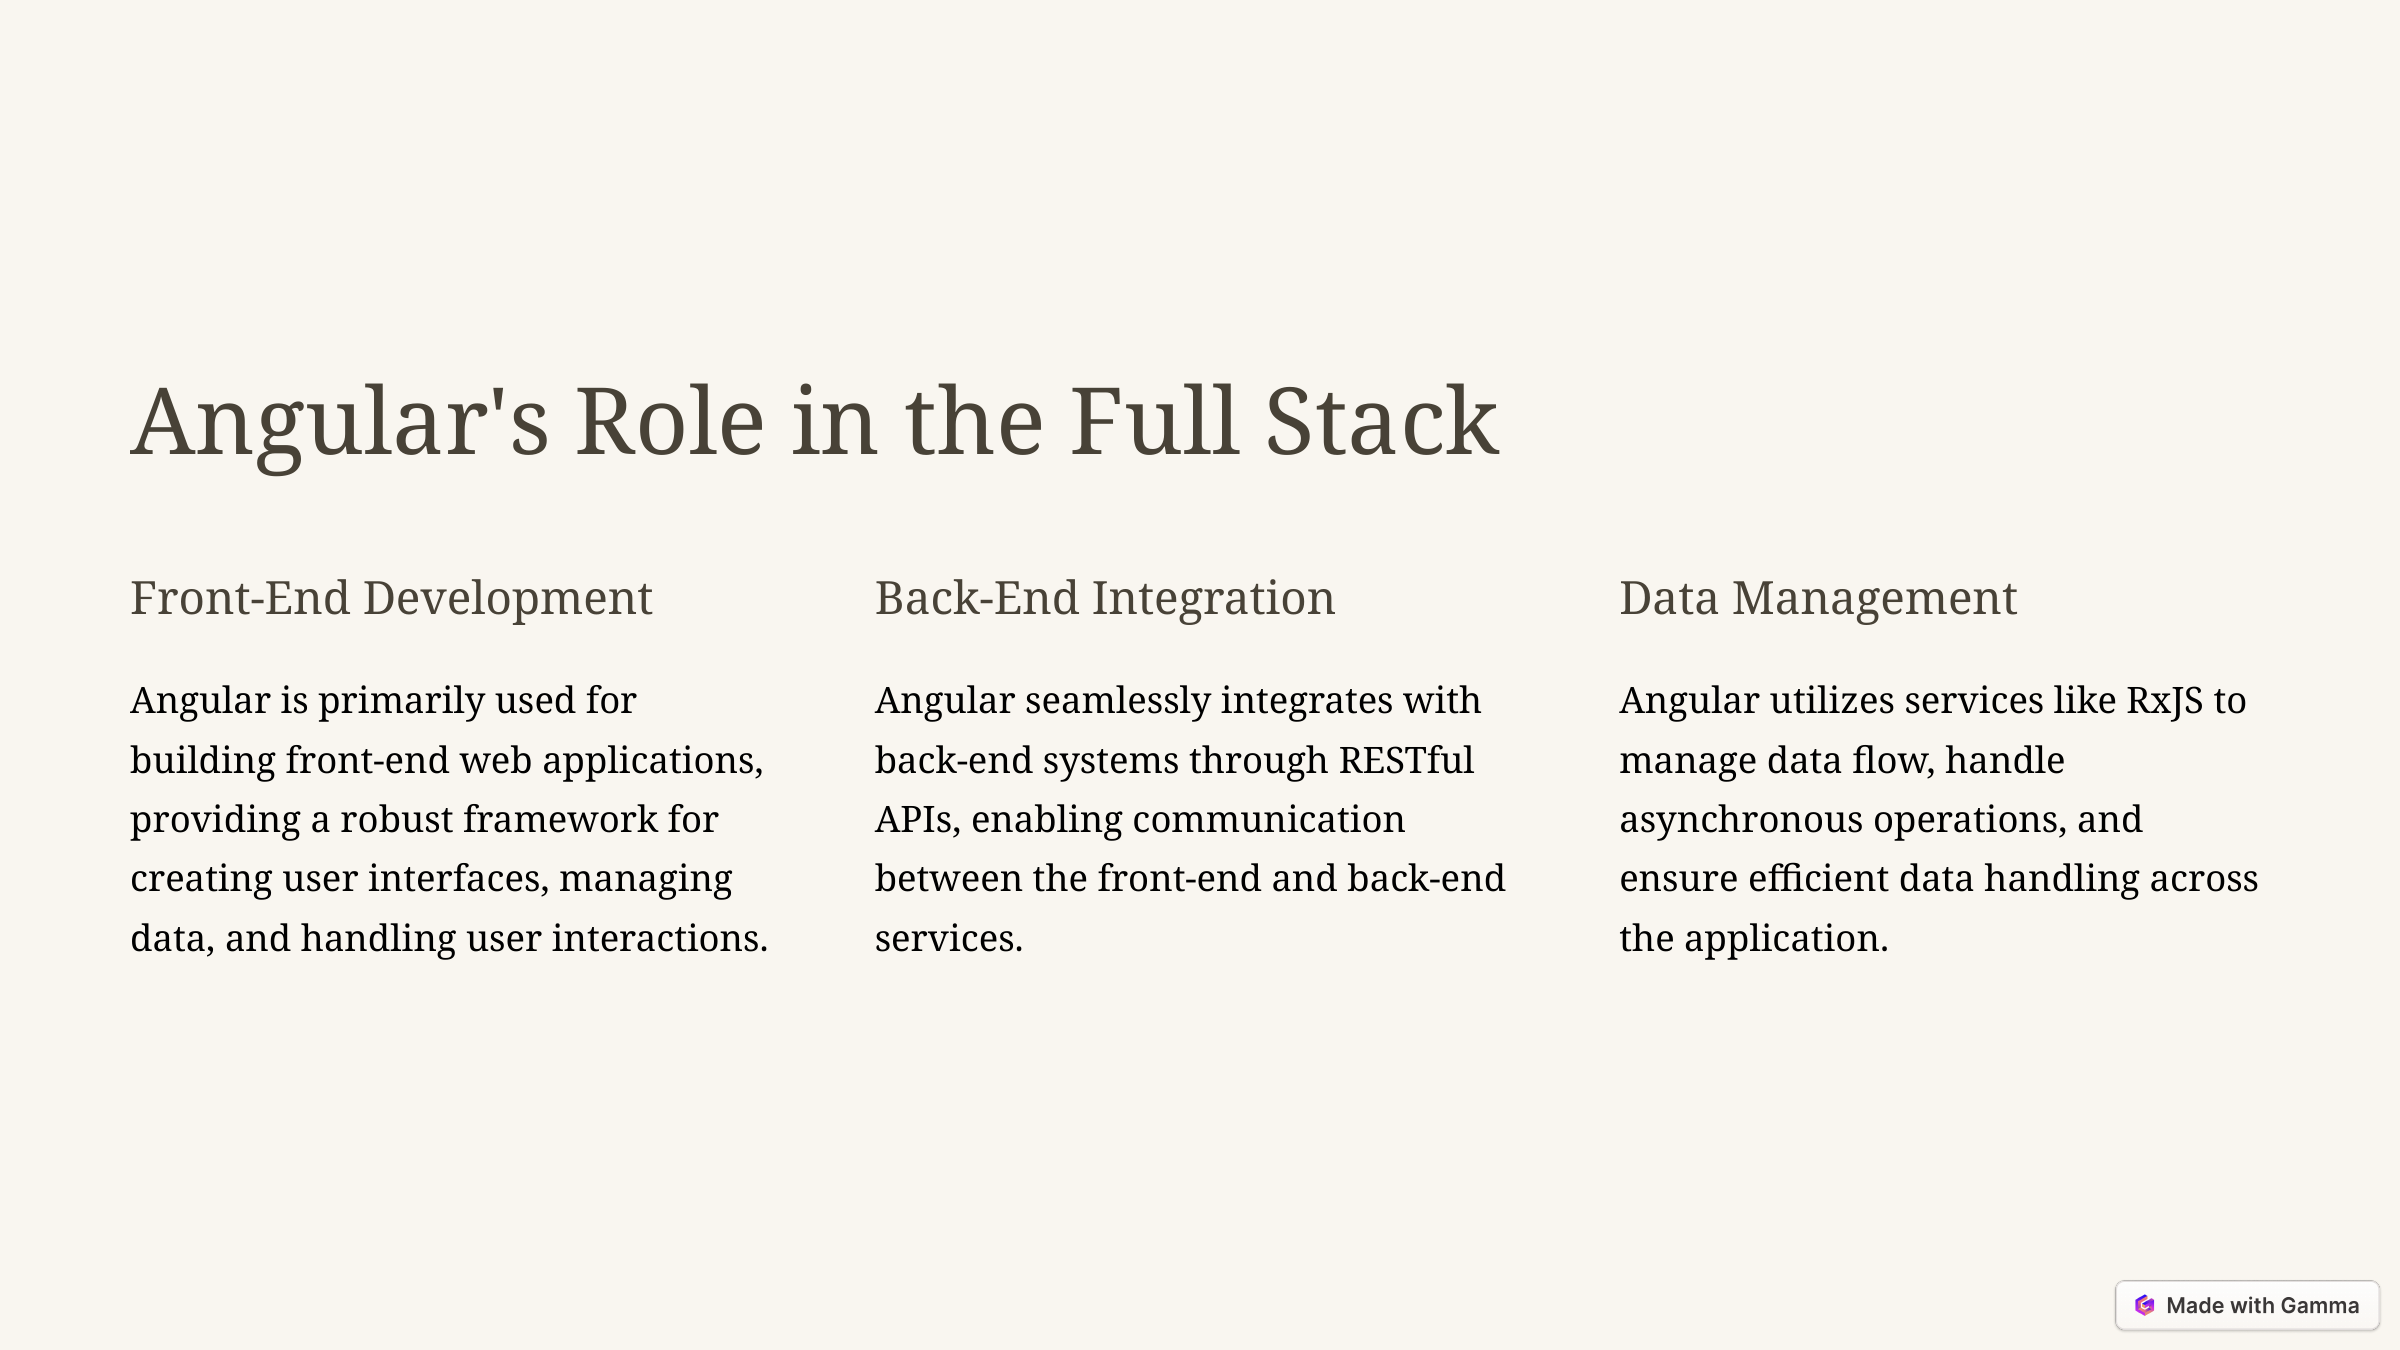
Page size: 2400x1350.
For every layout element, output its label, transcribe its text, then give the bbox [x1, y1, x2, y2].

picture [2106, 1271, 2389, 1339]
text_box Angular utilizes services like RxJS to manage data flow, handle asynchronous operations, and ensure efficient data handling across the application. [1619, 661, 2272, 960]
text_box Angular's Role in the Full Stack [130, 357, 1564, 474]
text_box Angular seamlessly integrates with back-end systems through RESTful APIs, enabling communication between the front-end and back-end services. [874, 661, 1528, 900]
text_box Data Management [1619, 566, 2085, 625]
text_box Angular is primarily used for building front-end web applications, providing a robust framework for creating user interfaces, managing data, and handling user interactions. [130, 661, 783, 960]
text_box Front-End Development [130, 566, 687, 625]
text_box Back-End Integration [874, 566, 1370, 625]
